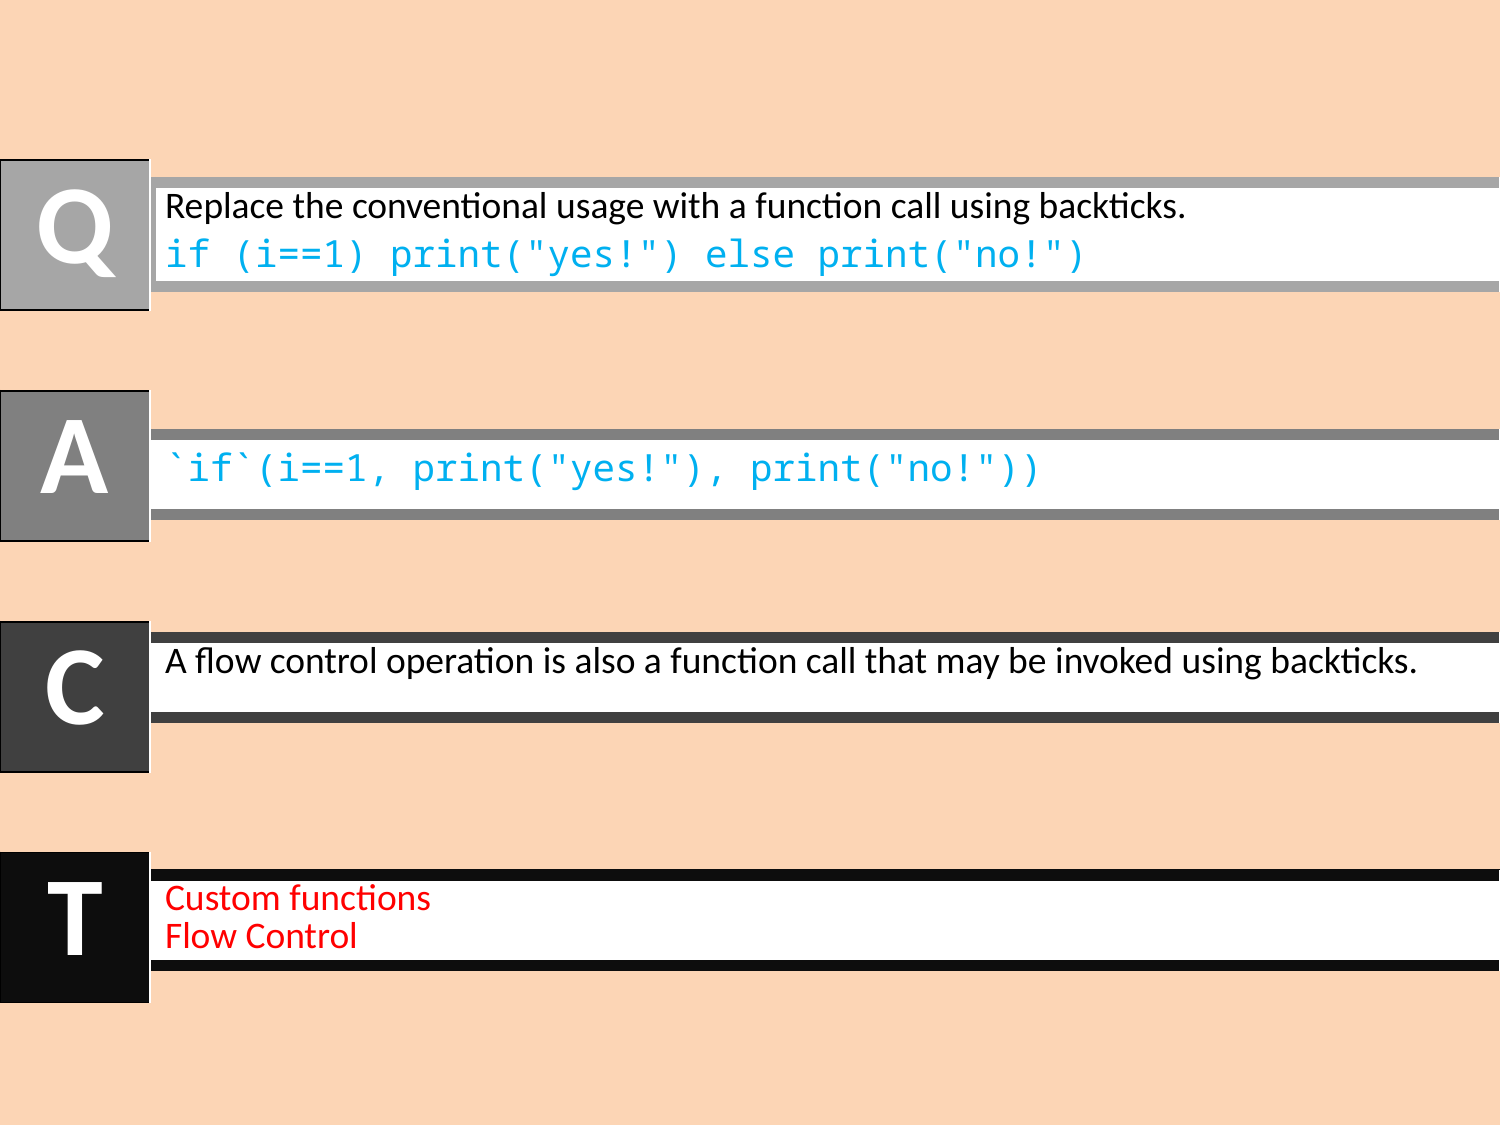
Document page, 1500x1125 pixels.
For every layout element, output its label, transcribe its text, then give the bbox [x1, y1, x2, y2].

table_header A [1, 392, 149, 540]
table_header A flow control operation is also a function call that may be invoked using backticks. [151, 643, 1499, 712]
table_header `if`(i==1, print("yes!"), print("no!")) [151, 440, 1499, 509]
table_header Replace the conventional usage with a function call using backticks. if (i==1) print("yes!") else print("no!") [156, 188, 1499, 281]
table_header Custom functions Flow Control [151, 881, 1499, 960]
table_header C [1, 623, 149, 771]
table_header Q [1, 161, 149, 309]
table_header T [1, 853, 149, 1002]
